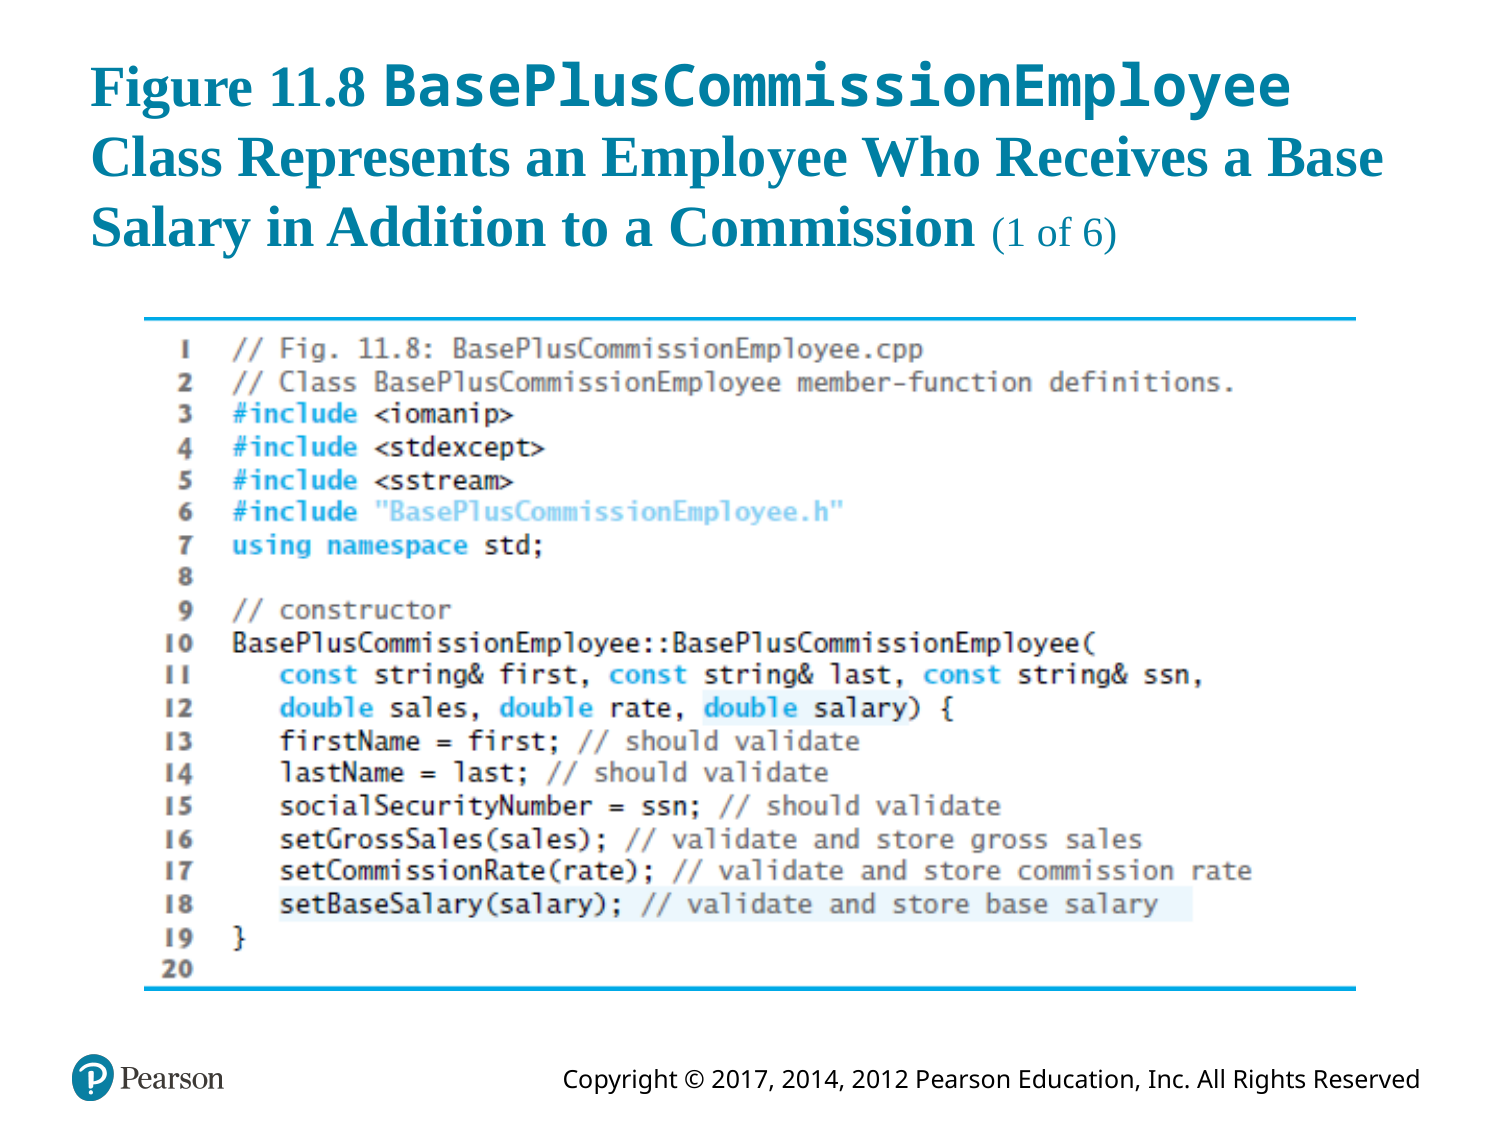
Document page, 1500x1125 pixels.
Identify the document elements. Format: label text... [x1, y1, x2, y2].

picture [72, 1087, 83, 1101]
title Figure 11.8 BasePlusCommissionEmployee Class Represents an Employee Who Receives a Base Salary in Addition to a Commission (1 of 6) [75, 37, 1425, 274]
picture [144, 321, 1356, 986]
picture [80, 1063, 106, 1088]
picture [98, 1054, 224, 1101]
picture [72, 1054, 88, 1070]
